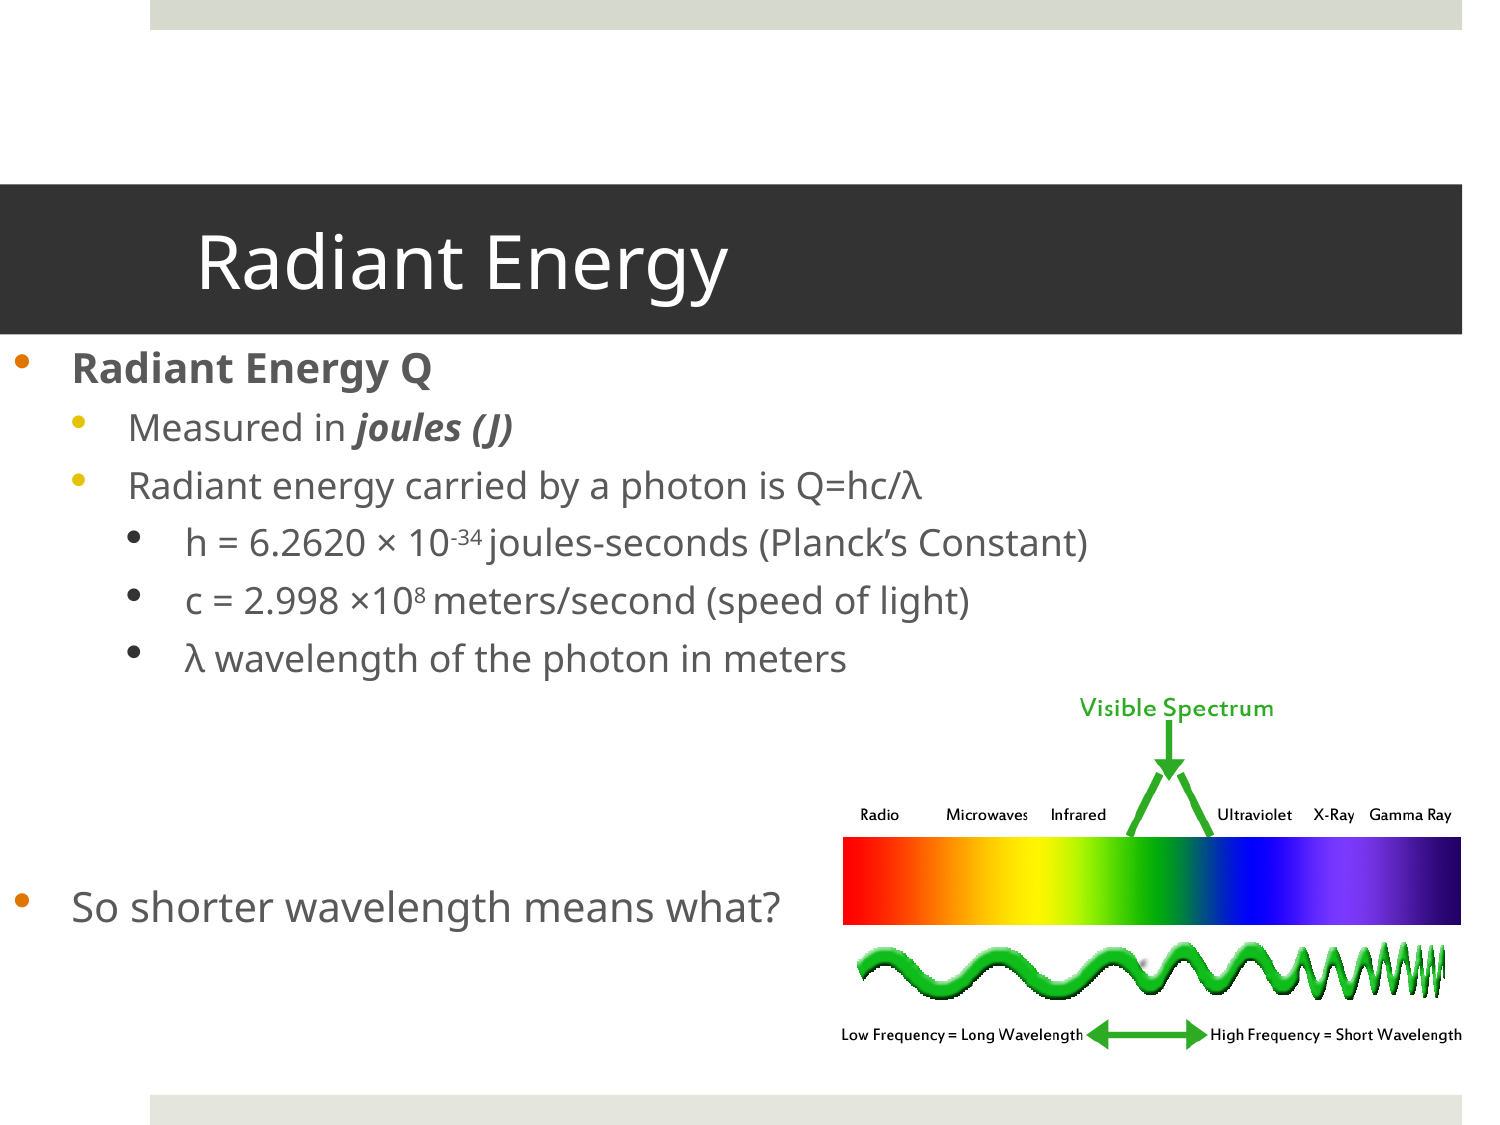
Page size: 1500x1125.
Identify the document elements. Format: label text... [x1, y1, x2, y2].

picture [835, 683, 1463, 1070]
title Radiant Energy [0, 184, 1463, 335]
list Radiant Energy Q Measured in joules (J) Radiant energy carried by a photon is Q=hc/λ h = 6.2620 × 10-34 joules-seconds (Planck’s Constant) c = 2.998 ×108 meters/second (speed of light) λ wavelength of the photon in meters So shorter wavelength means what? [0, 334, 1249, 937]
